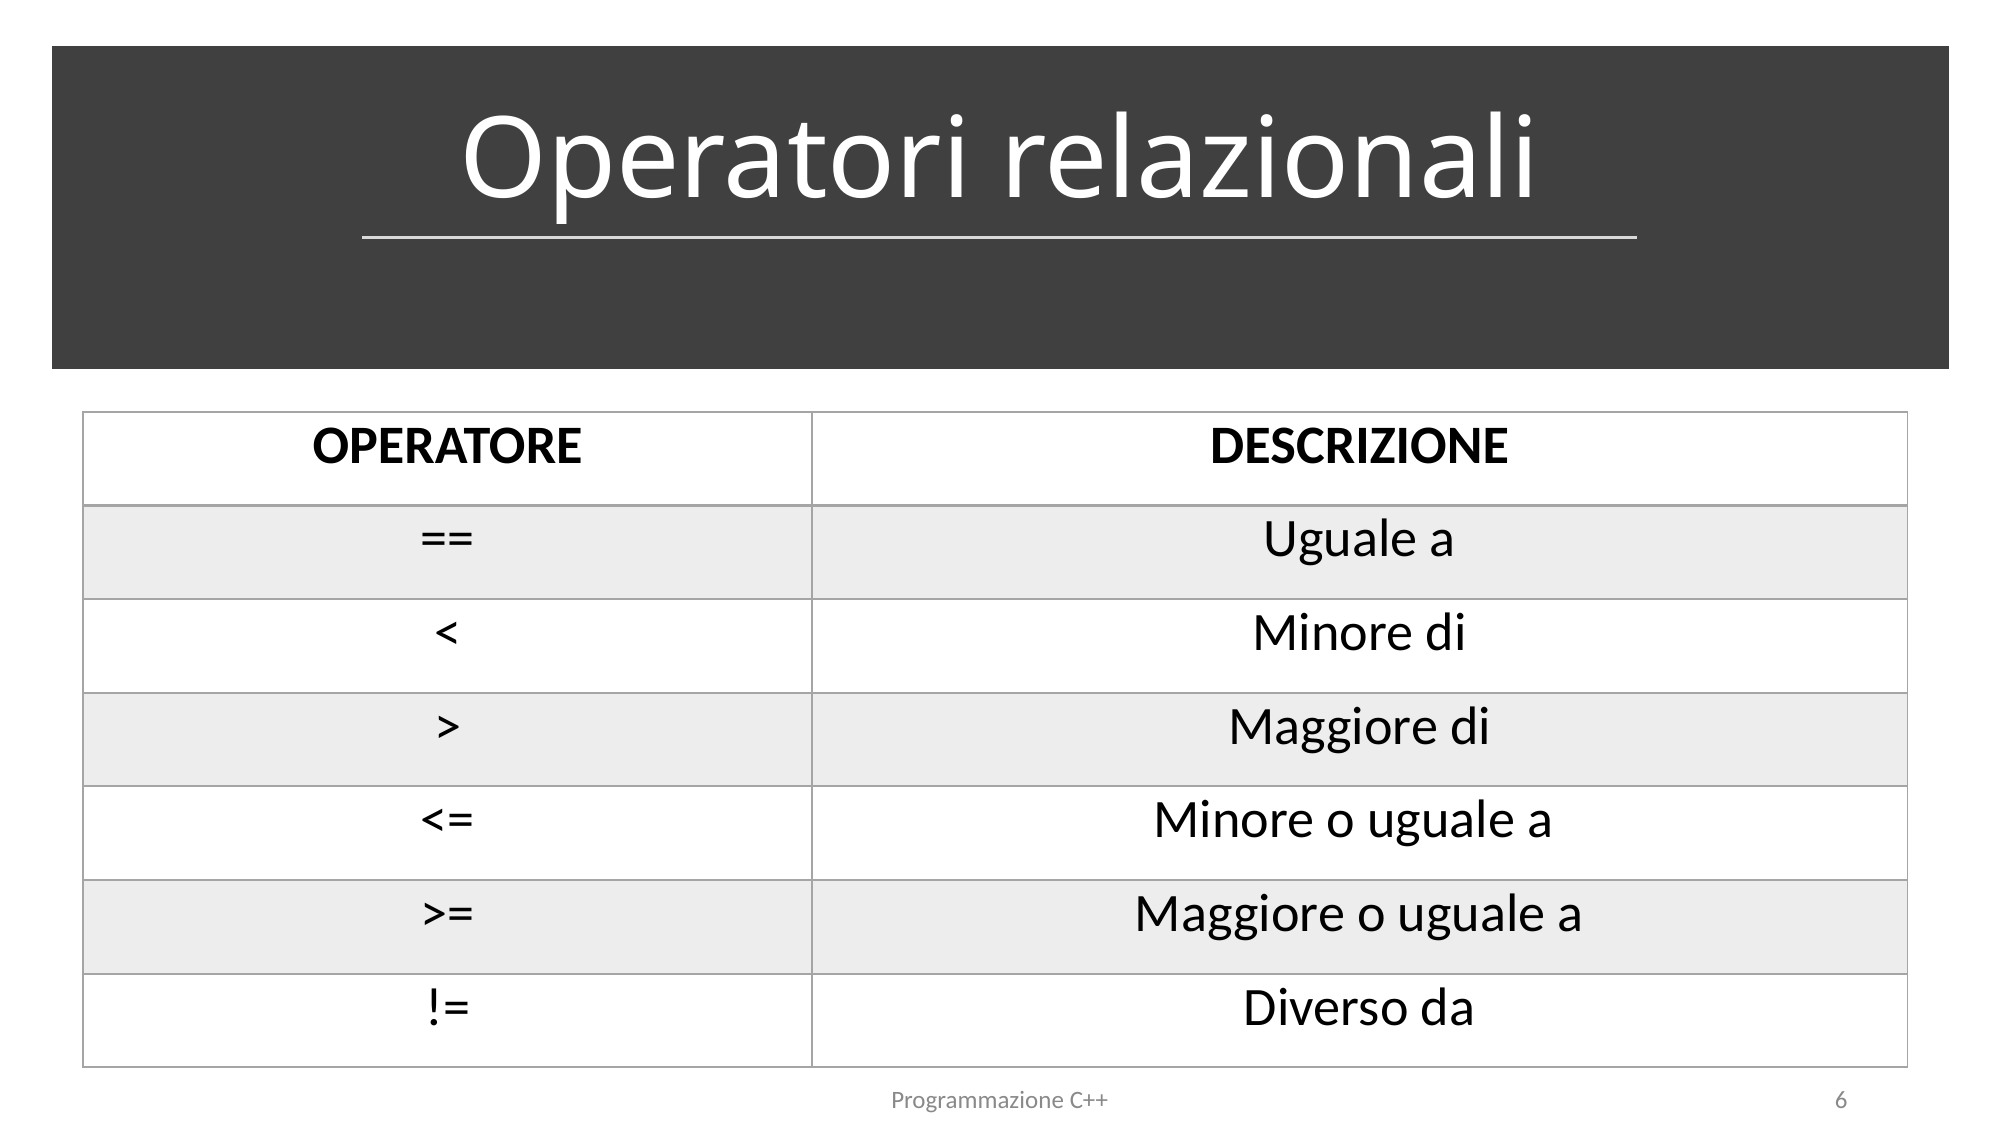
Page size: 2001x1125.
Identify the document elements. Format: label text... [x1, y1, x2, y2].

table_header OPERATORE [84, 413, 811, 504]
table_cell <= [84, 787, 811, 879]
table_cell != [84, 975, 811, 1066]
table_cell Minore di [813, 600, 1907, 692]
table_cell > [84, 694, 811, 785]
table_cell >= [84, 881, 811, 973]
table_cell Uguale a [813, 507, 1907, 598]
table_cell Maggiore di [813, 694, 1907, 785]
text_box [61, 55, 1939, 360]
table_cell Maggiore o uguale a [813, 881, 1907, 973]
slide_number 10 [1412, 1069, 1863, 1125]
title Operatori relazionali [86, 76, 1914, 230]
table_cell Diverso da [813, 975, 1907, 1066]
table_header DESCRIZIONE [813, 413, 1907, 504]
footer Programmazione C++ [662, 1069, 1338, 1125]
table_cell < [84, 600, 811, 692]
table_cell Minore o uguale a [813, 787, 1907, 879]
table_cell == [84, 507, 811, 598]
